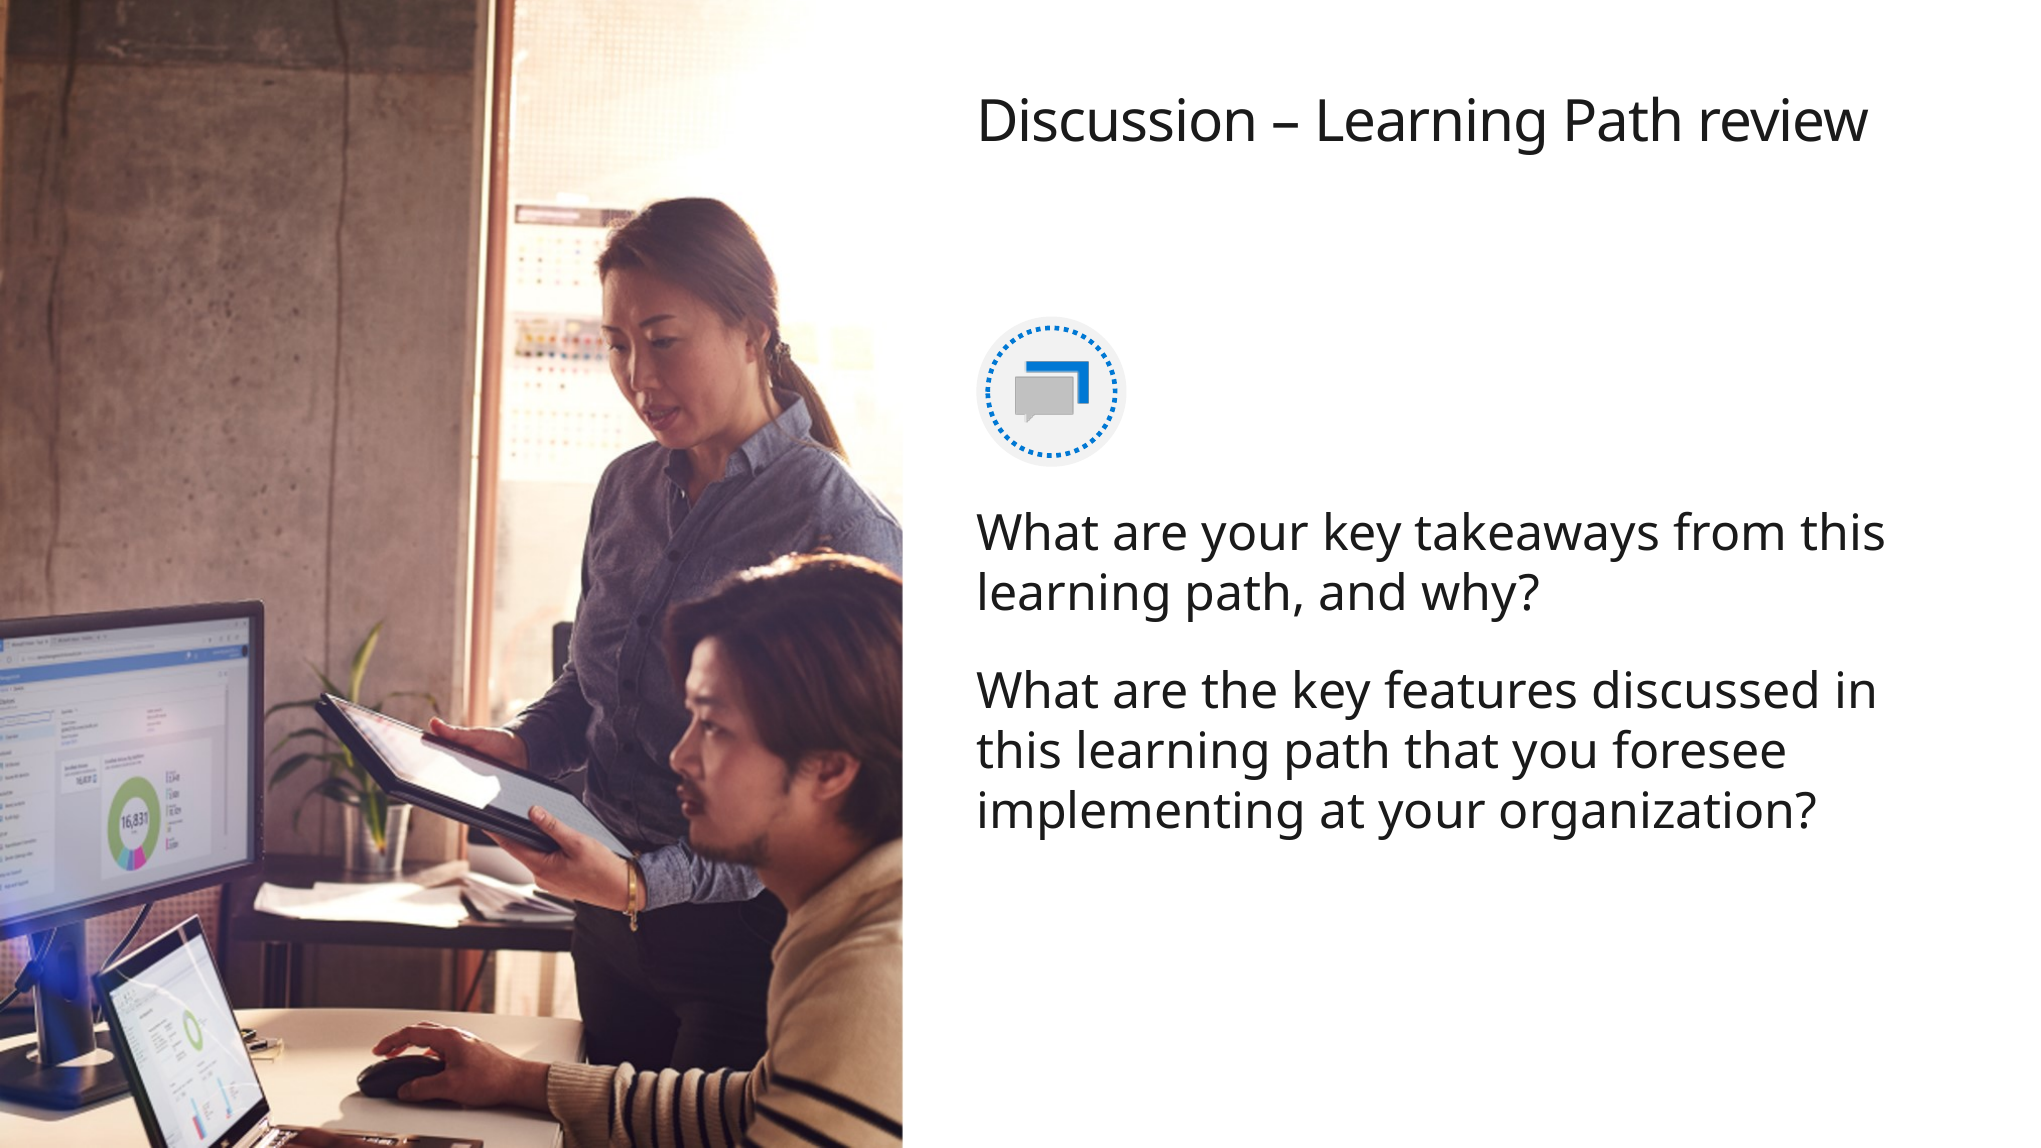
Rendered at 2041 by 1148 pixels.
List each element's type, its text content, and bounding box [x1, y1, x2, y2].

title Discussion – Learning Path review [976, 83, 1943, 154]
text_box What are your key takeaways from this learning path, and why? What are the key features discussed in this learning path that you foresee implementing at your organization? [975, 500, 1943, 897]
picture [0, 0, 2041, 1148]
